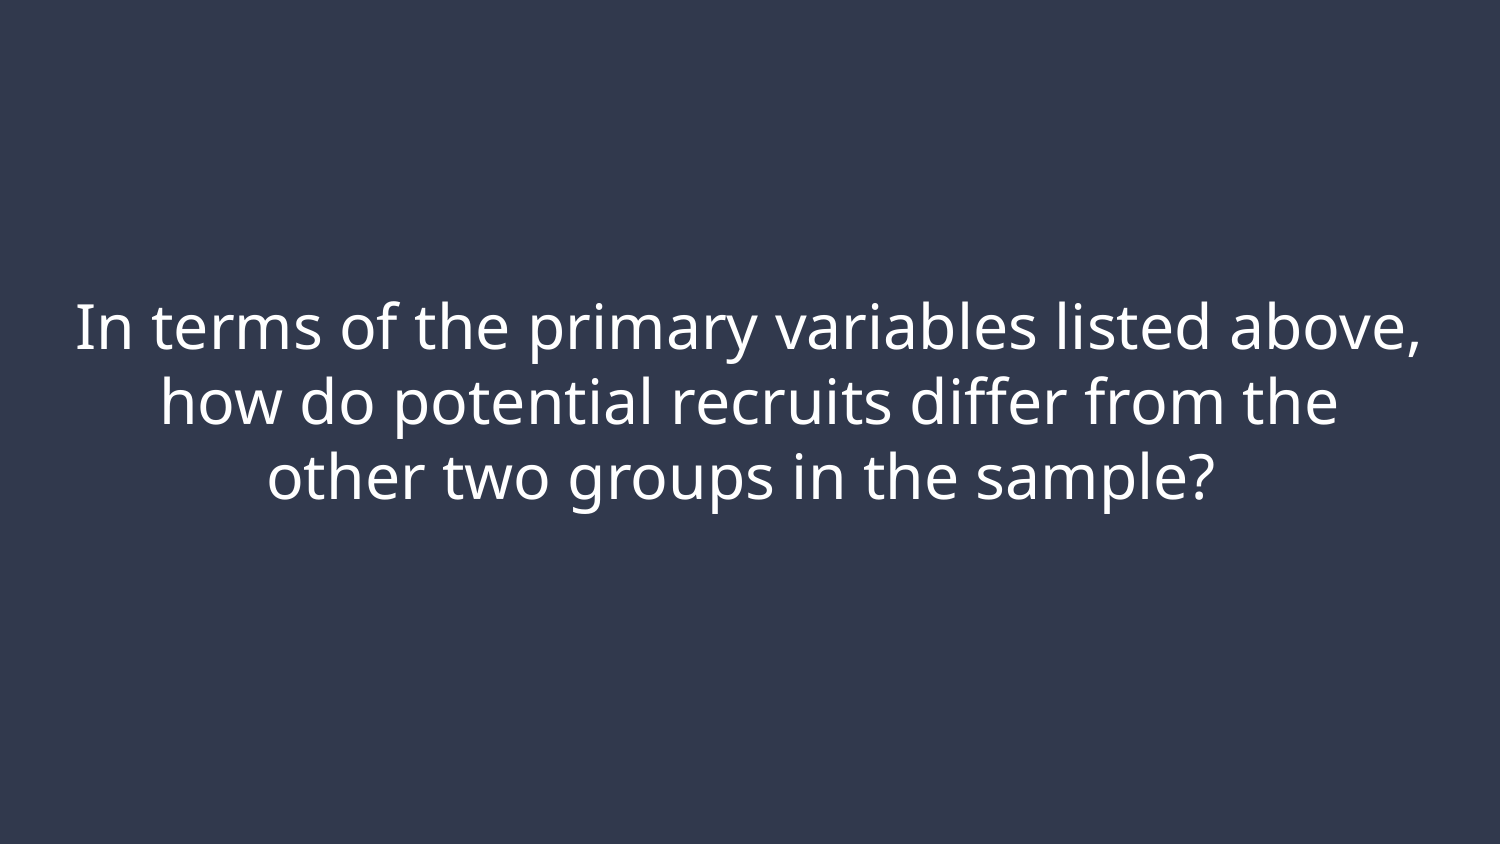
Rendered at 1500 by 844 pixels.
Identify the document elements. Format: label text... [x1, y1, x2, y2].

title In terms of the primary variables listed above, how do potential recruits differ from the other two groups in the sample? [56, 202, 1444, 527]
